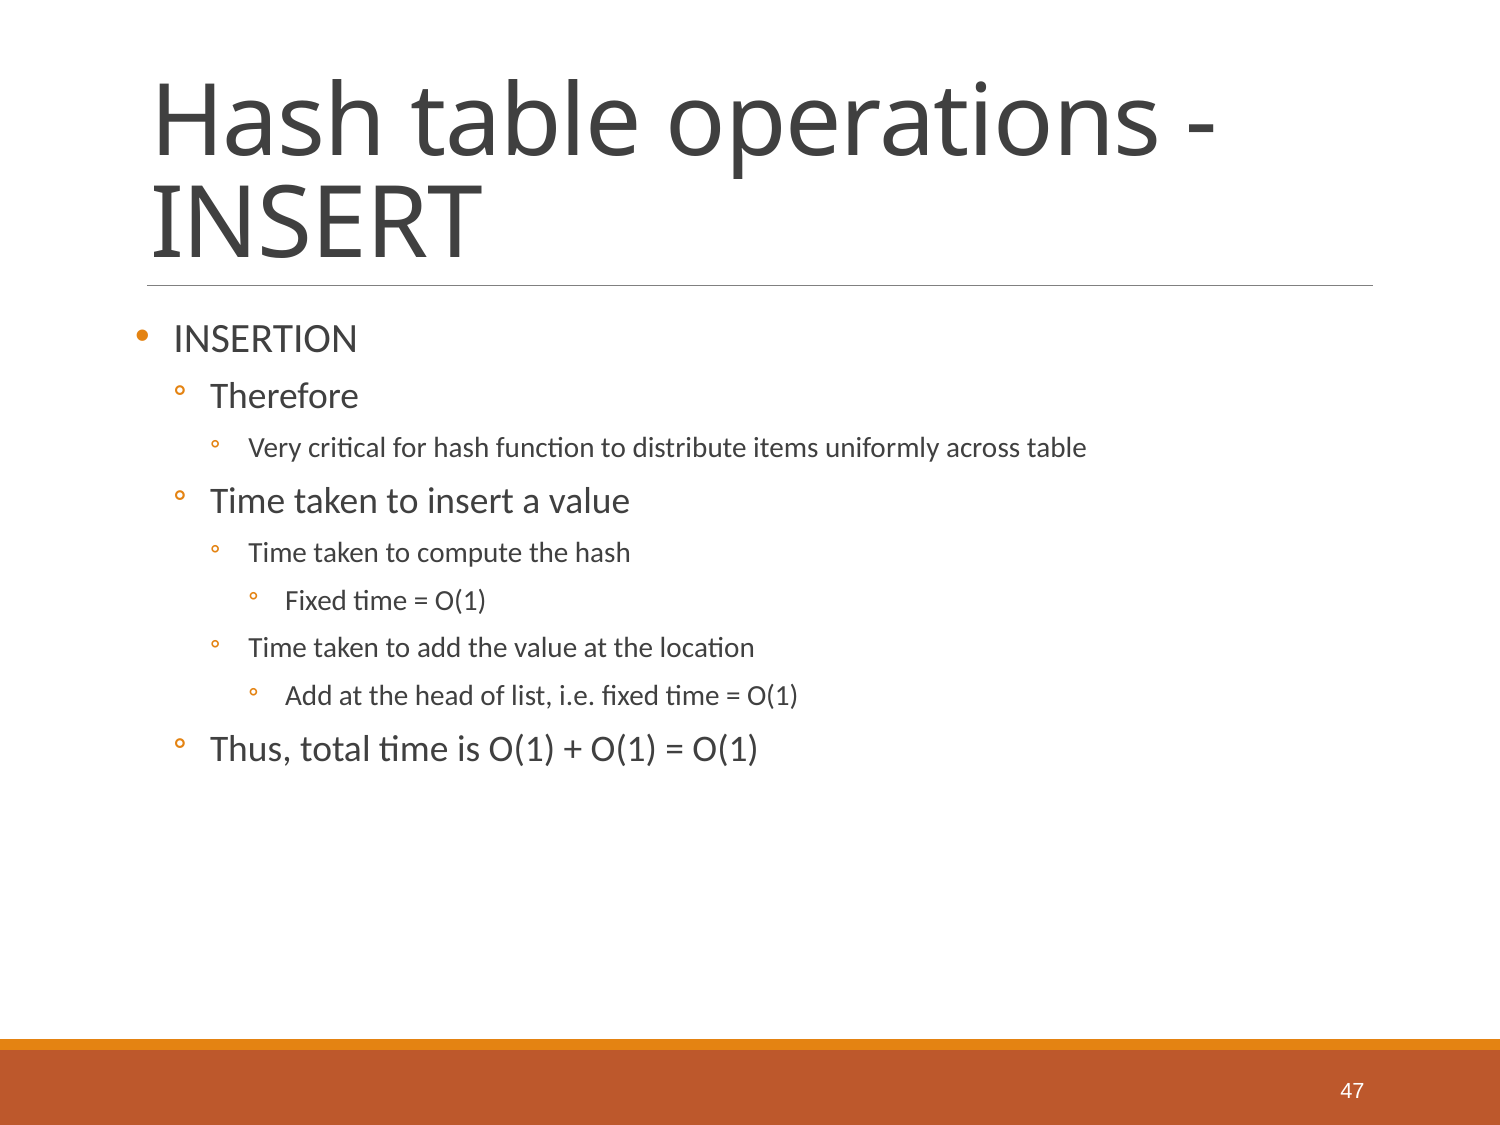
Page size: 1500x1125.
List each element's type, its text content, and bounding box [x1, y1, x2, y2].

slide_number 47 [1218, 1059, 1380, 1120]
title Hash table operations - INSERT [135, 47, 1373, 285]
list INSERTION Therefore Very critical for hash function to distribute items uniformly across table Time taken to insert a value Time taken to compute the hash Fixed time = O(1) Time taken to add the value at the location Add at the head of list, i.e. fixed time = O(1) Thus, total time is O(1) + O(1) = O(1) [135, 302, 1373, 963]
